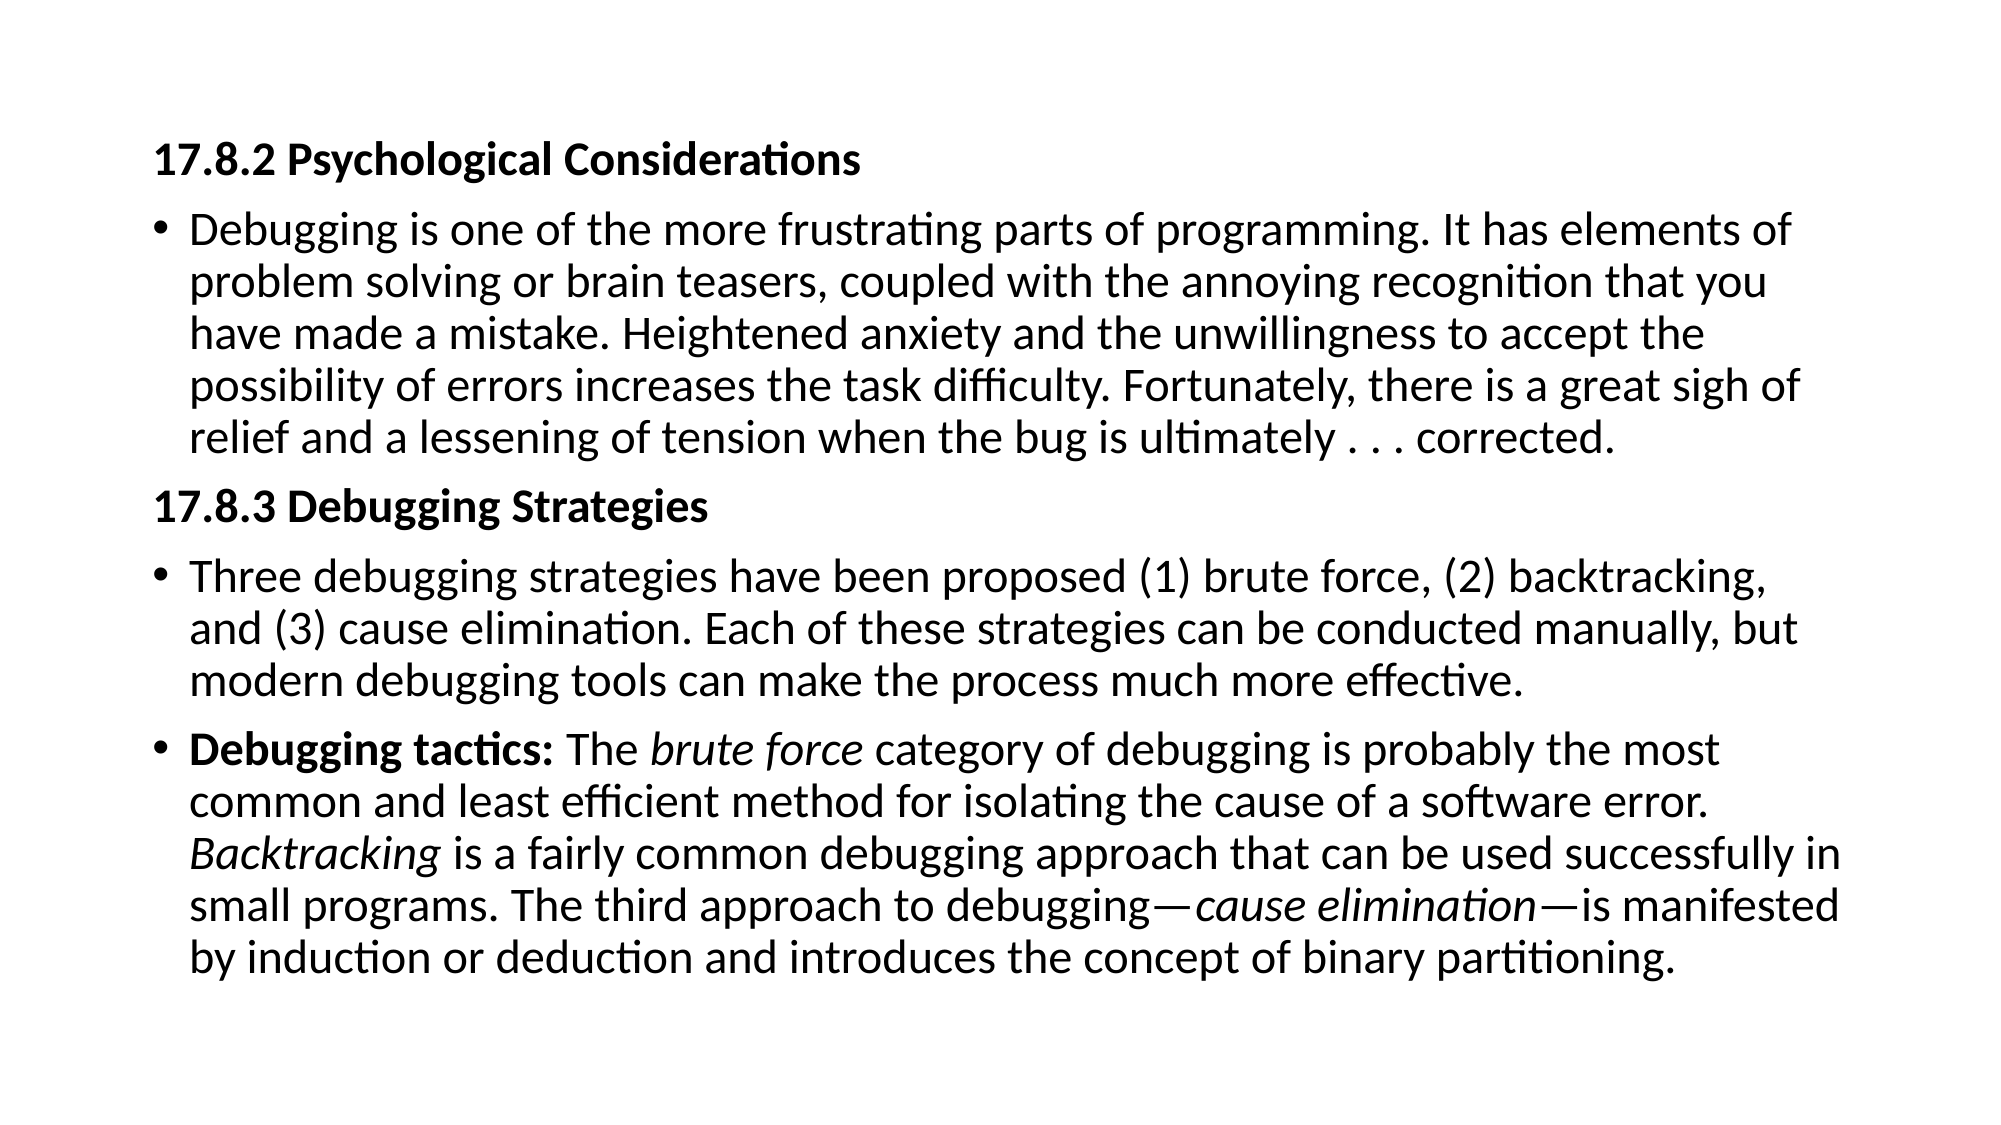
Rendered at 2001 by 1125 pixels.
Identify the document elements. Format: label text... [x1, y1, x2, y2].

list 17.8.2 Psychological Considerations Debugging is one of the more frustrating parts of programming. It has elements of problem solving or brain teasers, coupled with the annoying recognition that you have made a mistake. Heightened anxiety and the unwillingness to accept the possibility of errors increases the task difficulty. Fortunately, there is a great sigh of relief and a lessening of tension when the bug is ultimately . . . corrected. 17.8.3 Debugging Strategies Three debugging strategies have been proposed (1) brute force, (2) backtracking, and (3) cause elimination. Each of these strategies can be conducted manually, but modern debugging tools can make the process much more effective. Debugging tactics: The brute force category of debugging is probably the most common and least efficient method for isolating the cause of a software error. Backtracking is a fairly common debugging approach that can be used successfully in small programs. The third approach to debugging—cause elimination—is manifested by induction or deduction and introduces the concept of binary partitioning. [137, 126, 1863, 1014]
